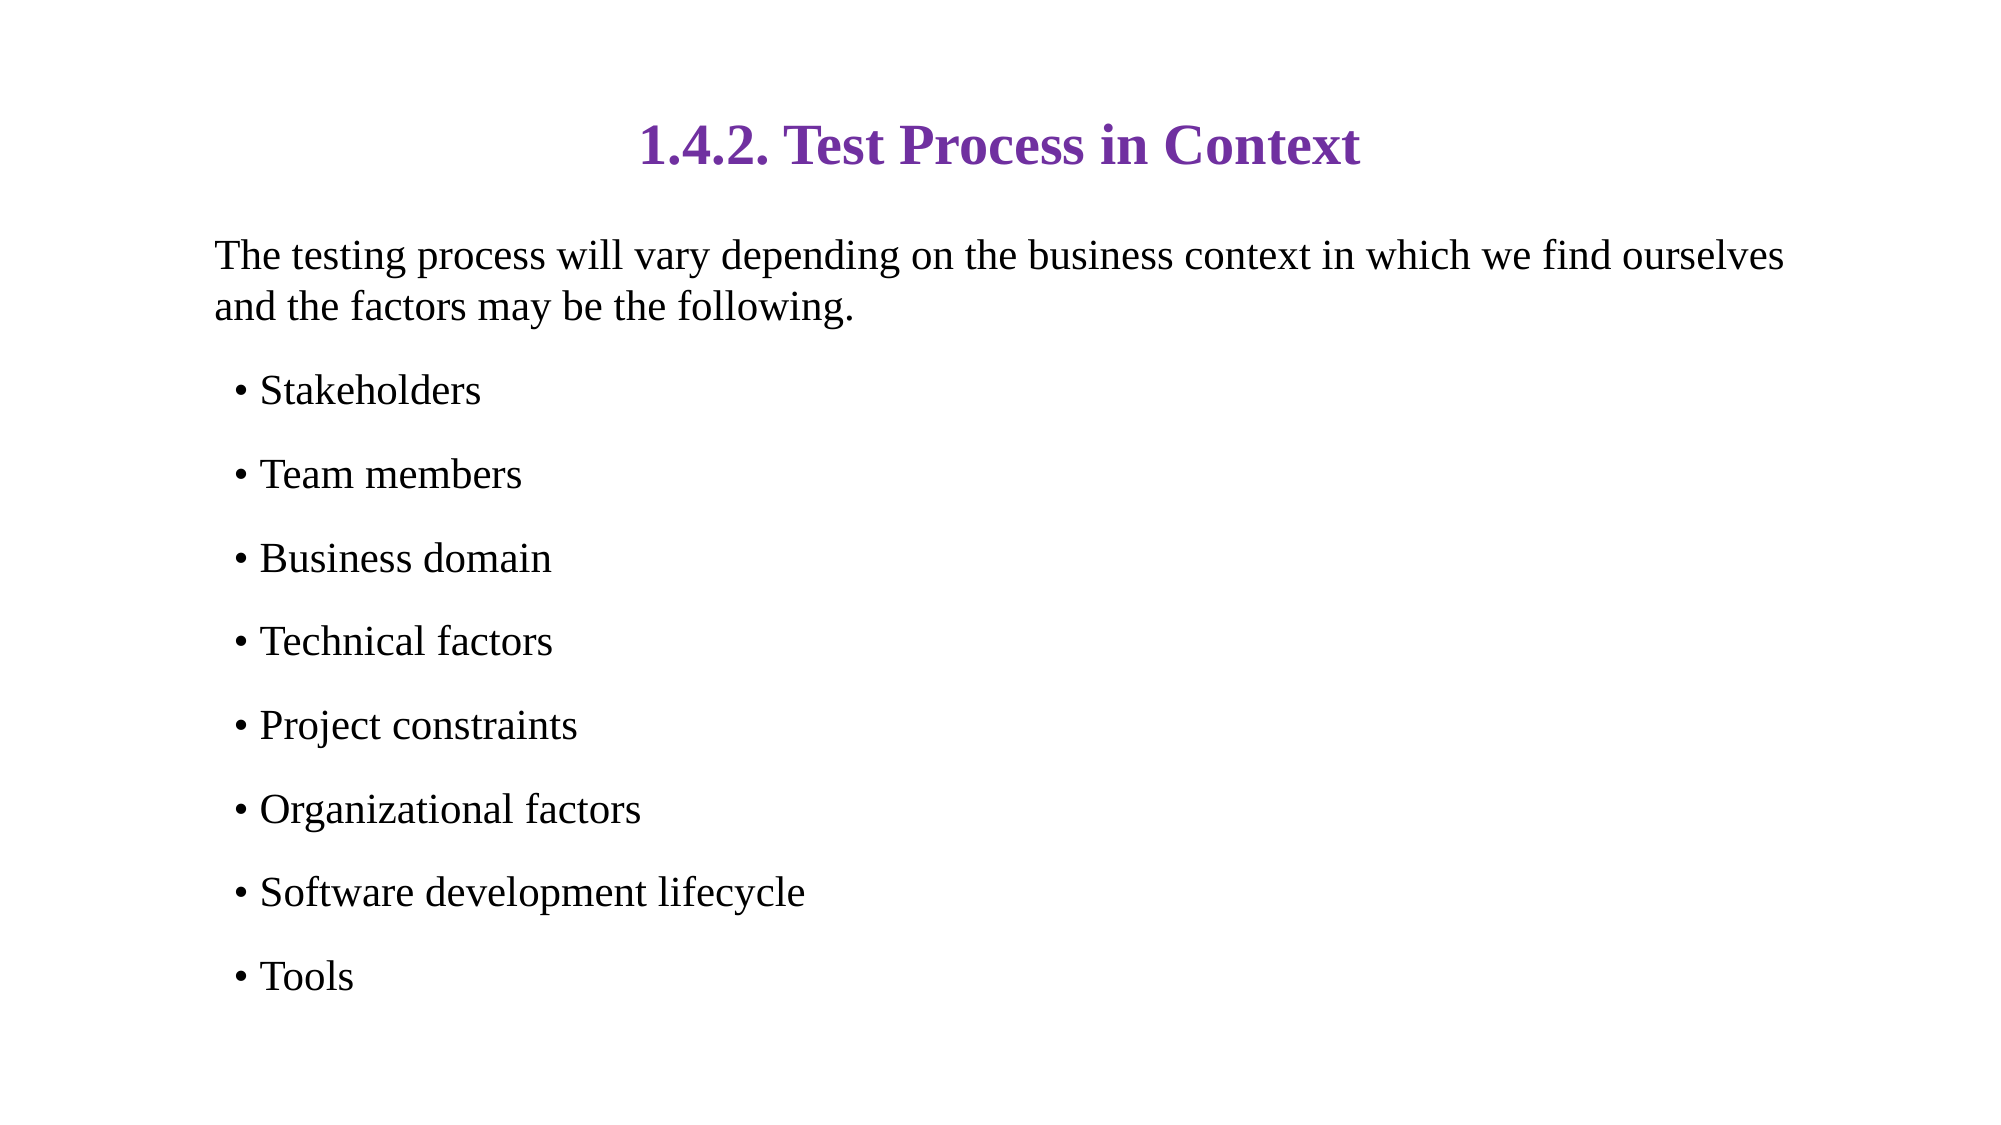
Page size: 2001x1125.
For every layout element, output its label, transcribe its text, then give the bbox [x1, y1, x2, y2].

title 1.4.2. Test Process in Context [137, 59, 1863, 218]
list The testing process will vary depending on the business context in which we find ourselves and the factors may be the following. • Stakeholders • Team members • Business domain • Technical factors • Project constraints • Organizational factors • Software development lifecycle • Tools [137, 218, 1863, 1014]
